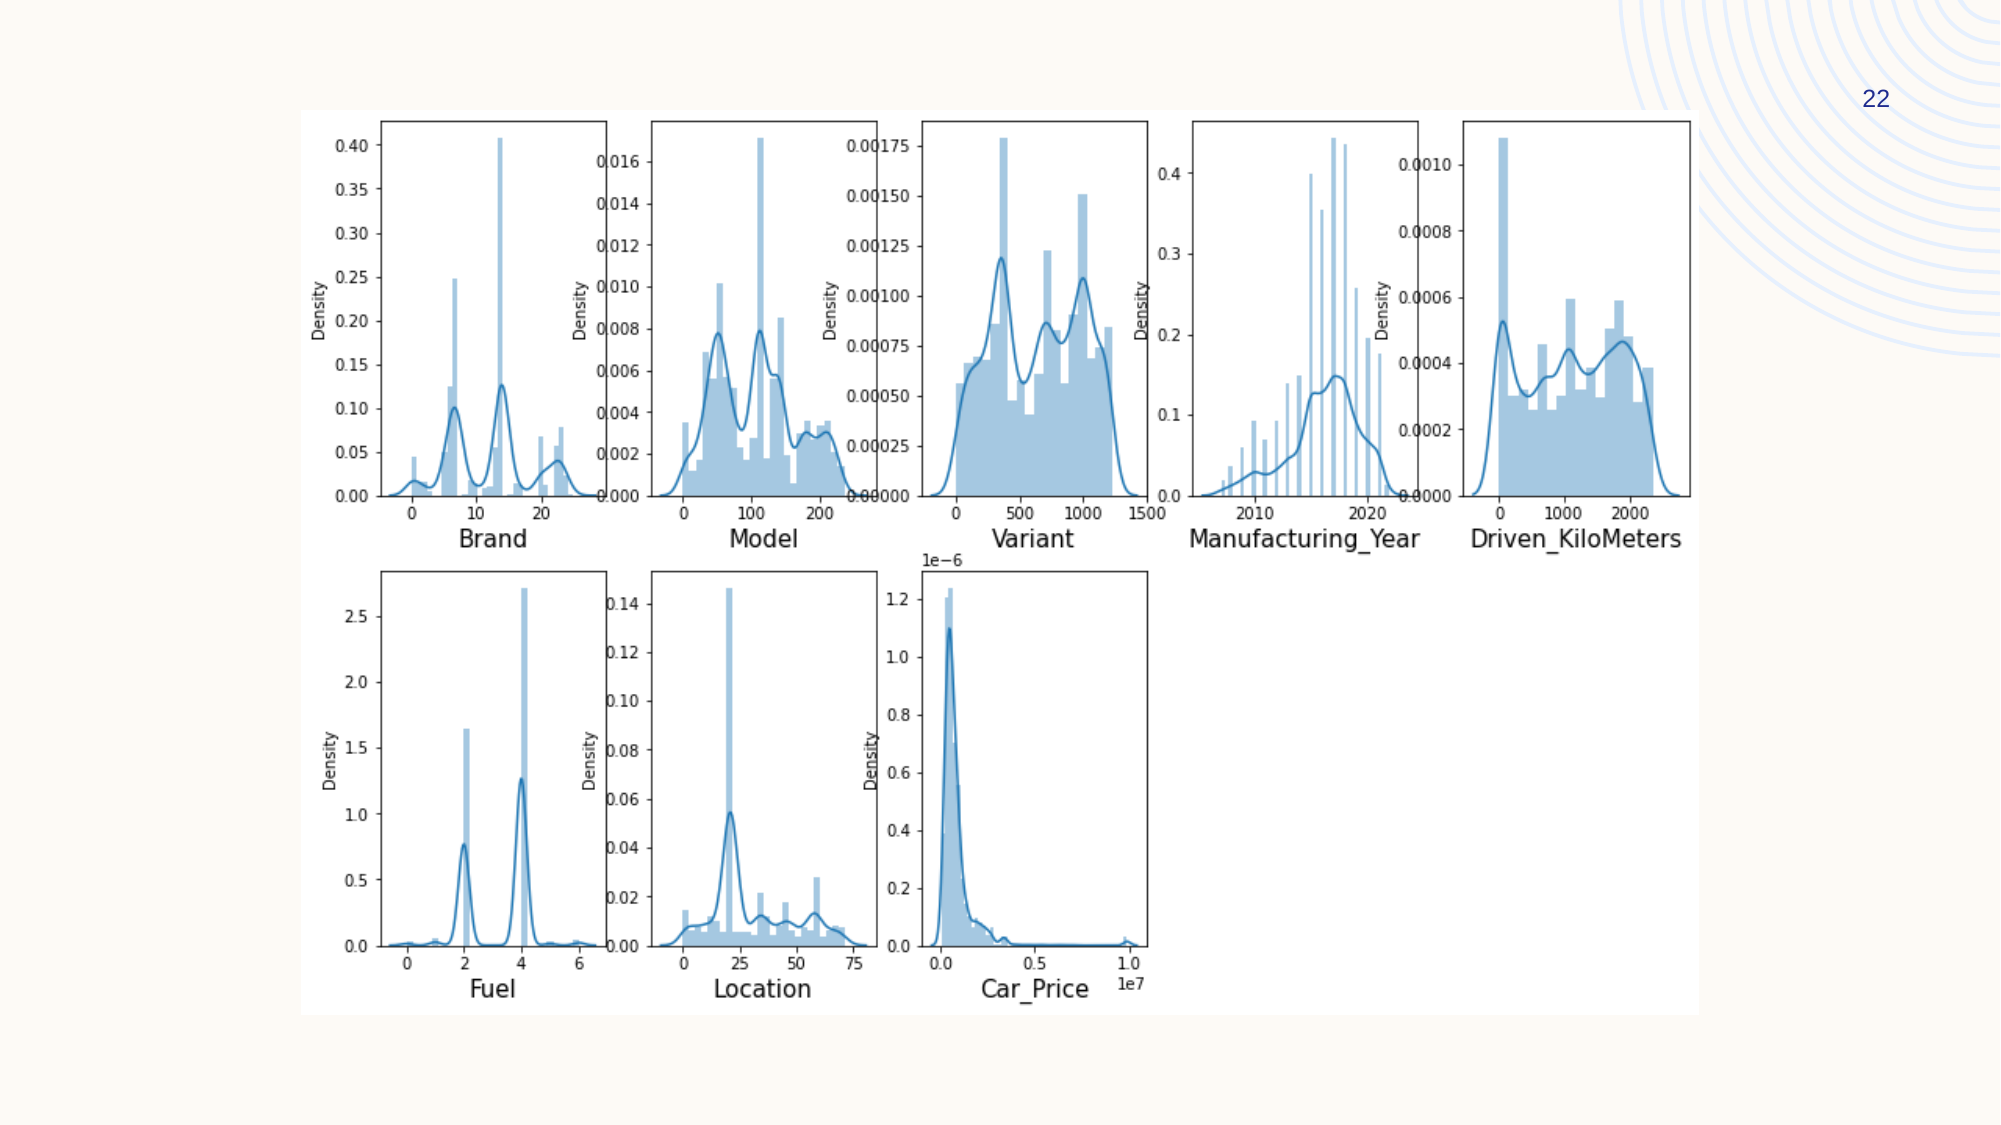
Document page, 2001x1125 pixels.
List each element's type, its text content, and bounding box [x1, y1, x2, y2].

slide_number 22 [1795, 75, 1958, 120]
picture [301, 110, 1699, 1015]
